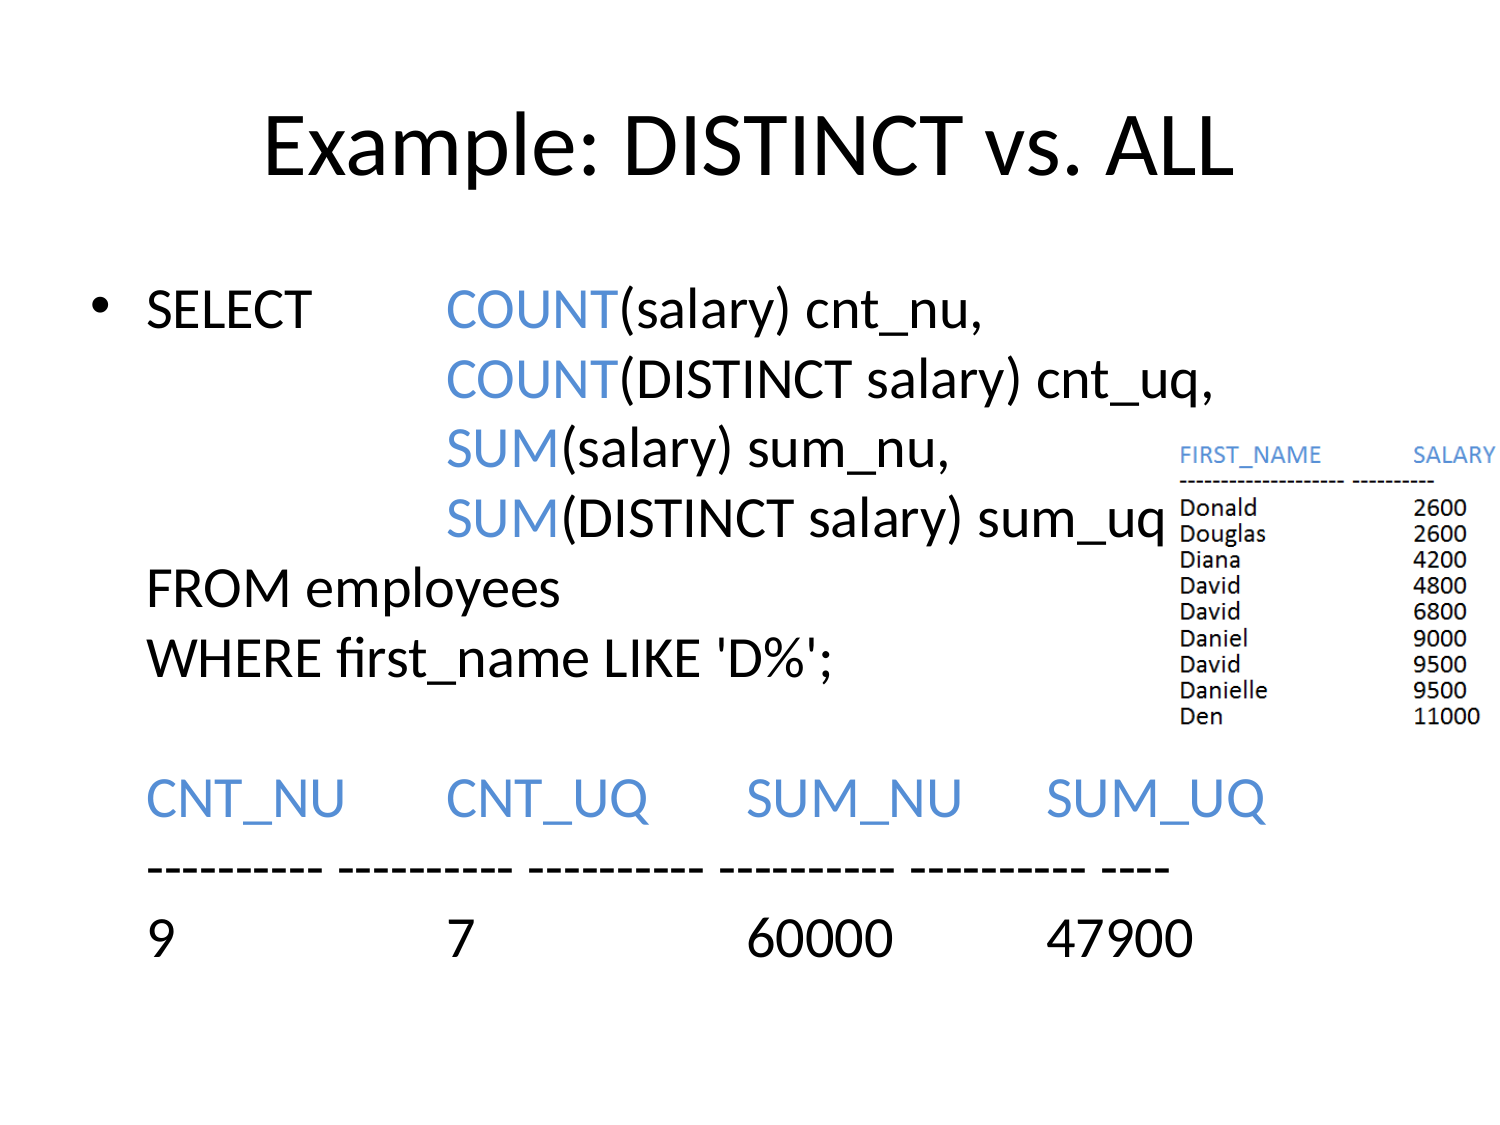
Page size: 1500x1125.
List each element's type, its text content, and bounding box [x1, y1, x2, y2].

list SELECT COUNT(salary) cnt_nu, COUNT(DISTINCT salary) cnt_uq, SUM(salary) sum_nu, SUM(DISTINCT salary) sum_uq FROM employees WHERE first_name LIKE 'D%'; CNT_NU CNT_UQ SUM_NU SUM_UQ ---------- ---------- ---------- ---------- ---------- ---- 9 7 60000 47900 [75, 262, 1425, 1005]
picture [1175, 434, 1500, 743]
title Example: DISTINCT vs. ALL [75, 45, 1425, 233]
